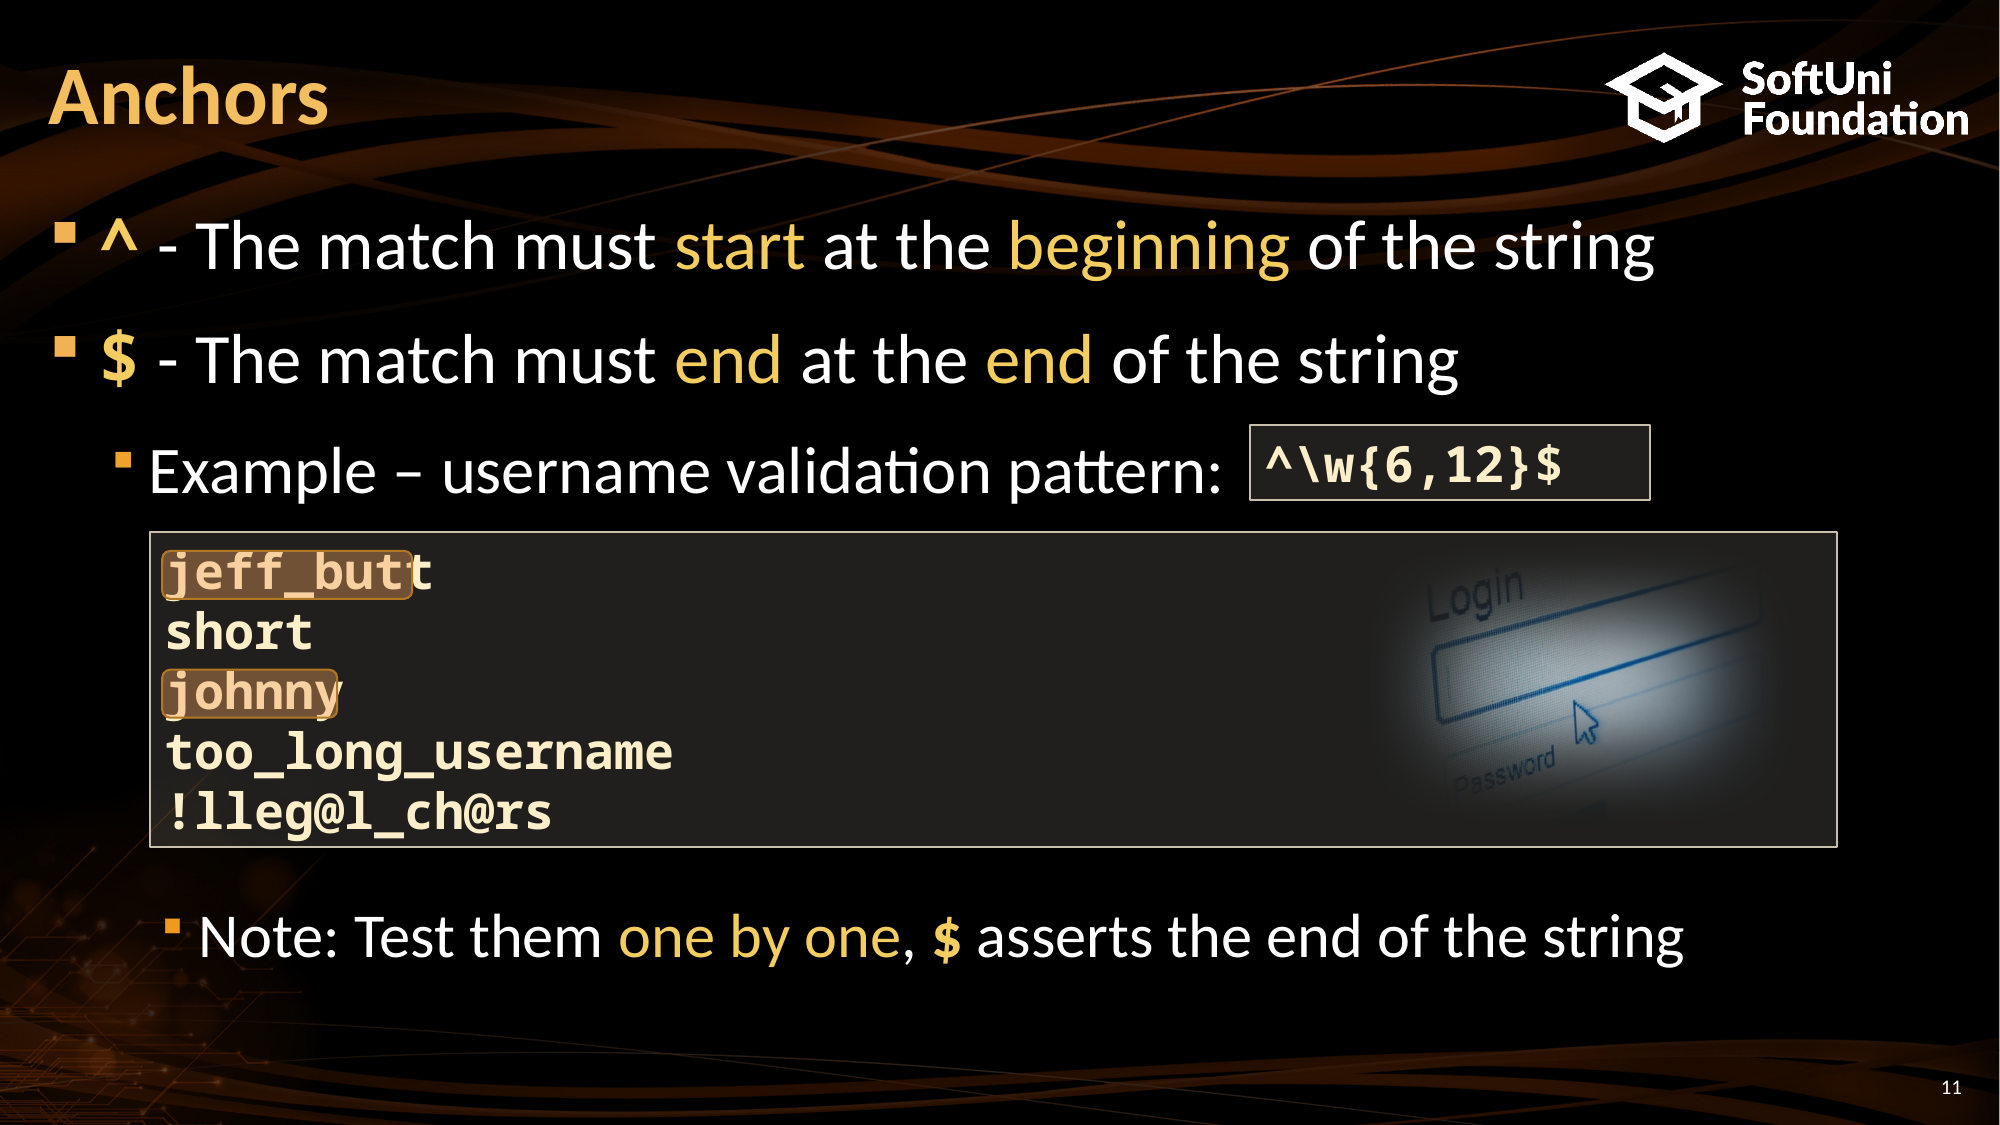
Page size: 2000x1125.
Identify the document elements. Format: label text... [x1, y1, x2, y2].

text_box [161, 549, 414, 600]
text_box ^\w{6,12}$ [1249, 424, 1650, 500]
title Anchors [30, 6, 1602, 189]
picture [0, 0, 2000, 1125]
text_box jeff_butt short johnny too_long_username !lleg@l_ch@rs [149, 532, 1838, 847]
text_box [161, 668, 339, 719]
list ^ - The match must start at the beginning of the string $ - The match must end at the end of the string Example – username validation pattern: Note: Test them one by one, $ asserts the end of the string [31, 188, 1968, 1103]
